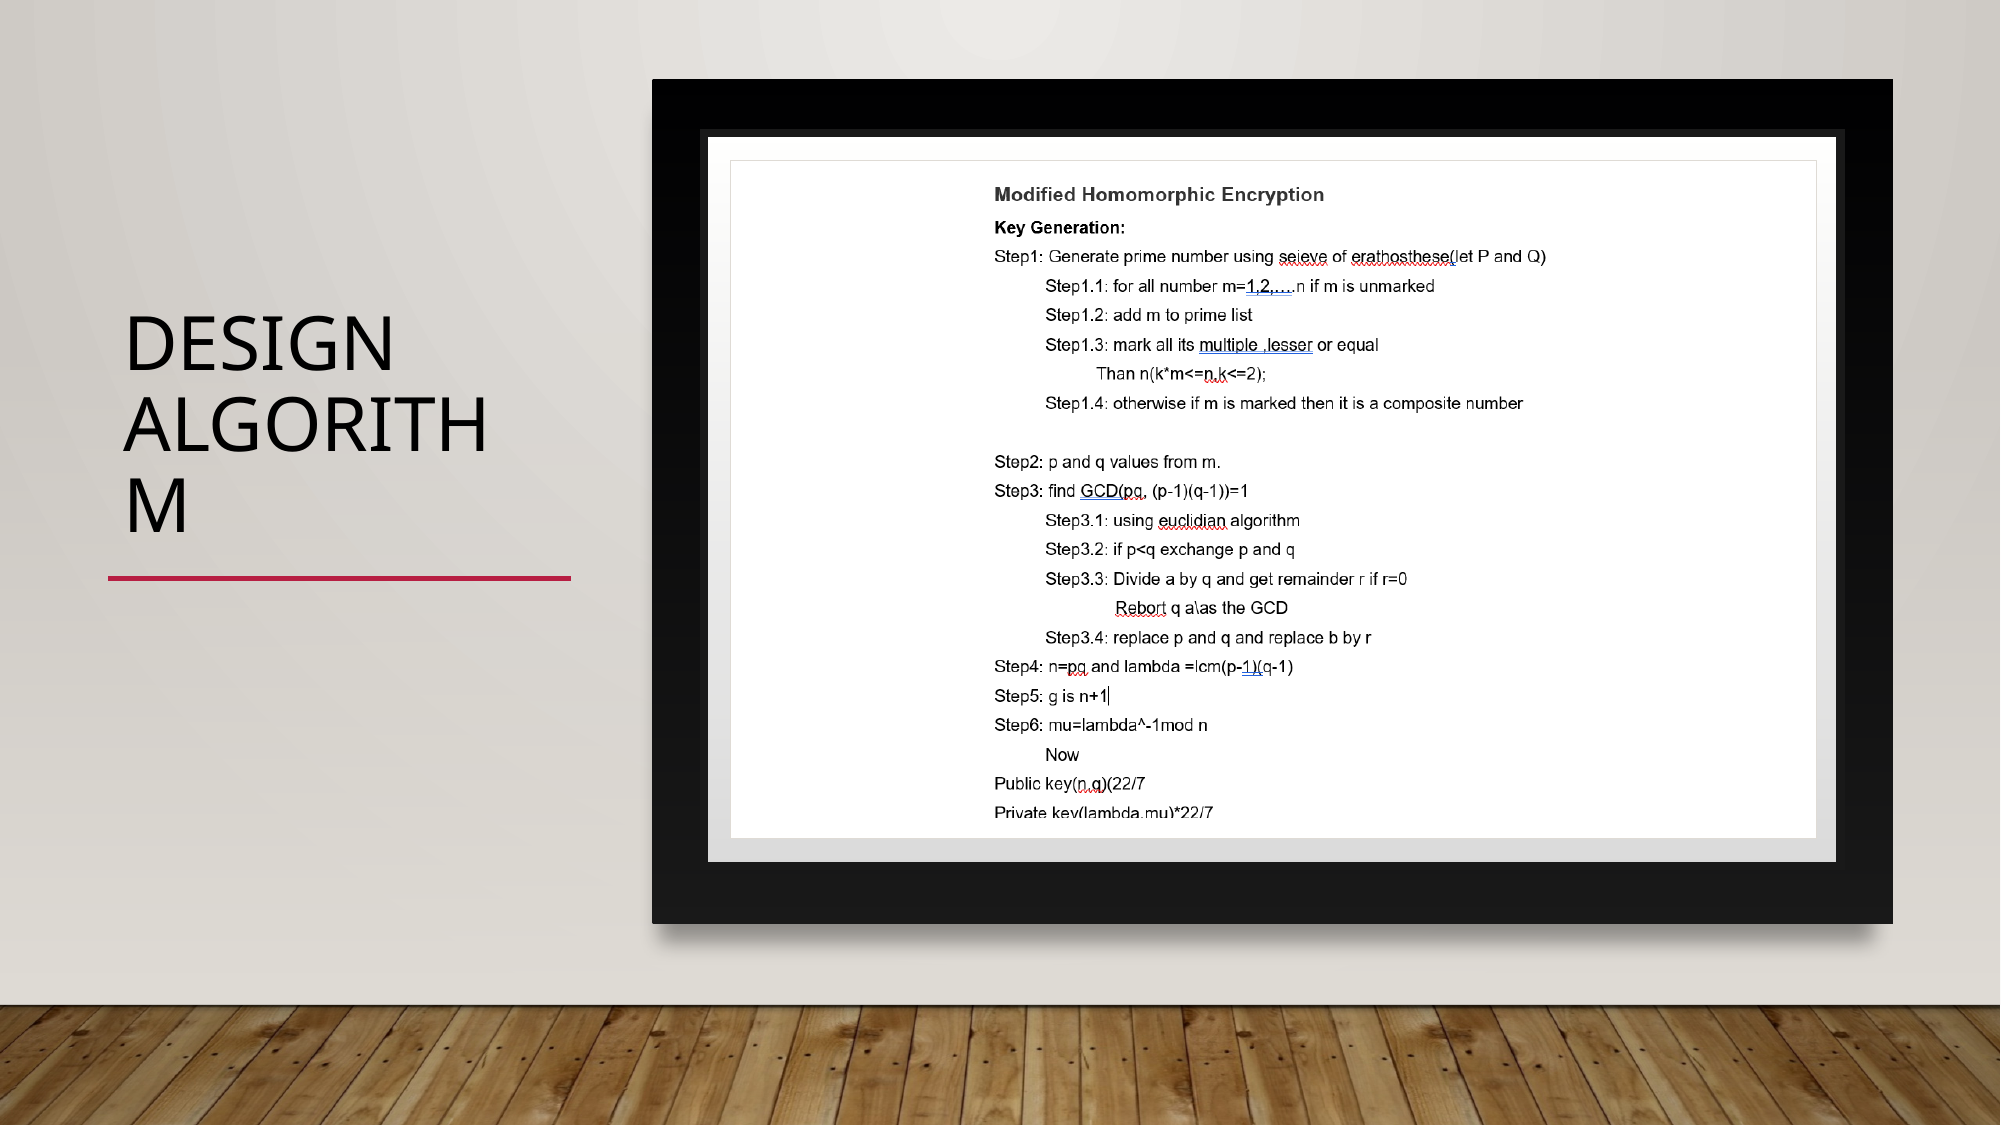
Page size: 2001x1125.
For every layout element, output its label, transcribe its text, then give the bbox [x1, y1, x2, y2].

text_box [652, 78, 1894, 924]
title Design Algorithm [108, 241, 572, 549]
text_box [0, 330, 2000, 1004]
picture [0, 1006, 2000, 1125]
text_box [0, 0, 2000, 330]
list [983, 182, 1563, 818]
